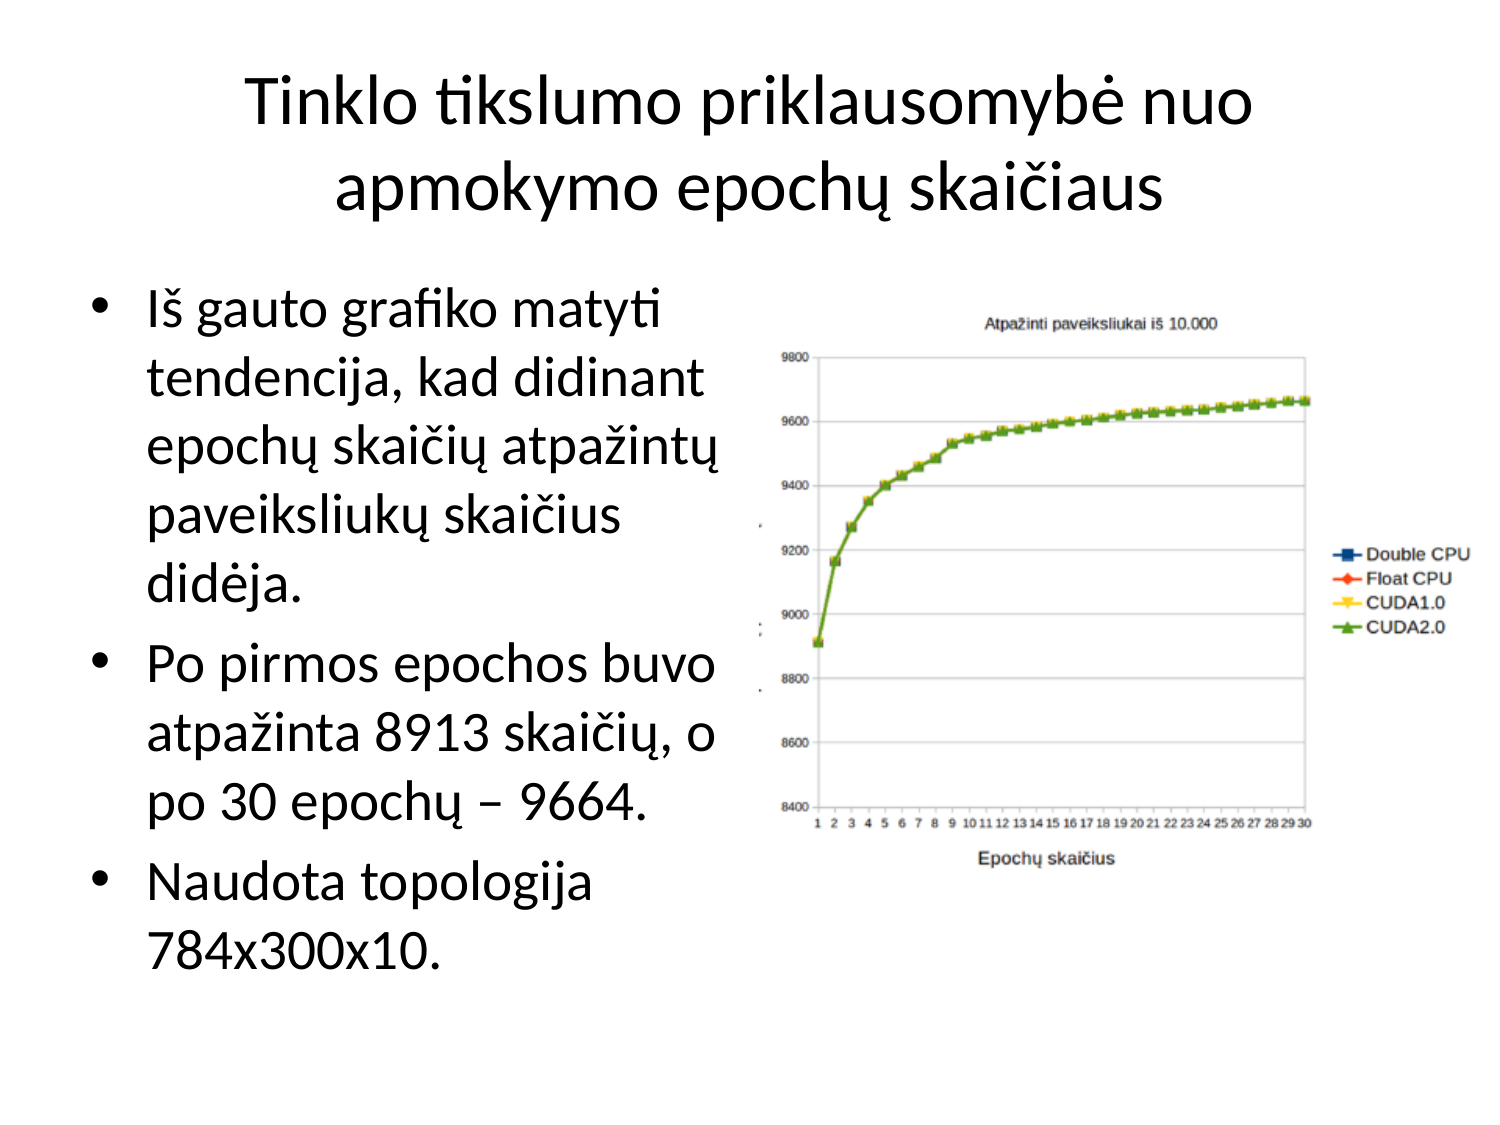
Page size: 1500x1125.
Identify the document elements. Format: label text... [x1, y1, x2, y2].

title Tinklo tikslumo priklausomybė nuo apmokymo epochų skaičiaus [75, 45, 1425, 233]
list Iš gauto grafiko matyti tendencija, kad didinant epochų skaičių atpažintų paveiksliukų skaičius didėja. Po pirmos epochos buvo atpažinta 8913 skaičių, o po 30 epochų – 9664. Naudota topologija 784x300x10. [75, 262, 739, 1005]
picture [758, 302, 1500, 870]
